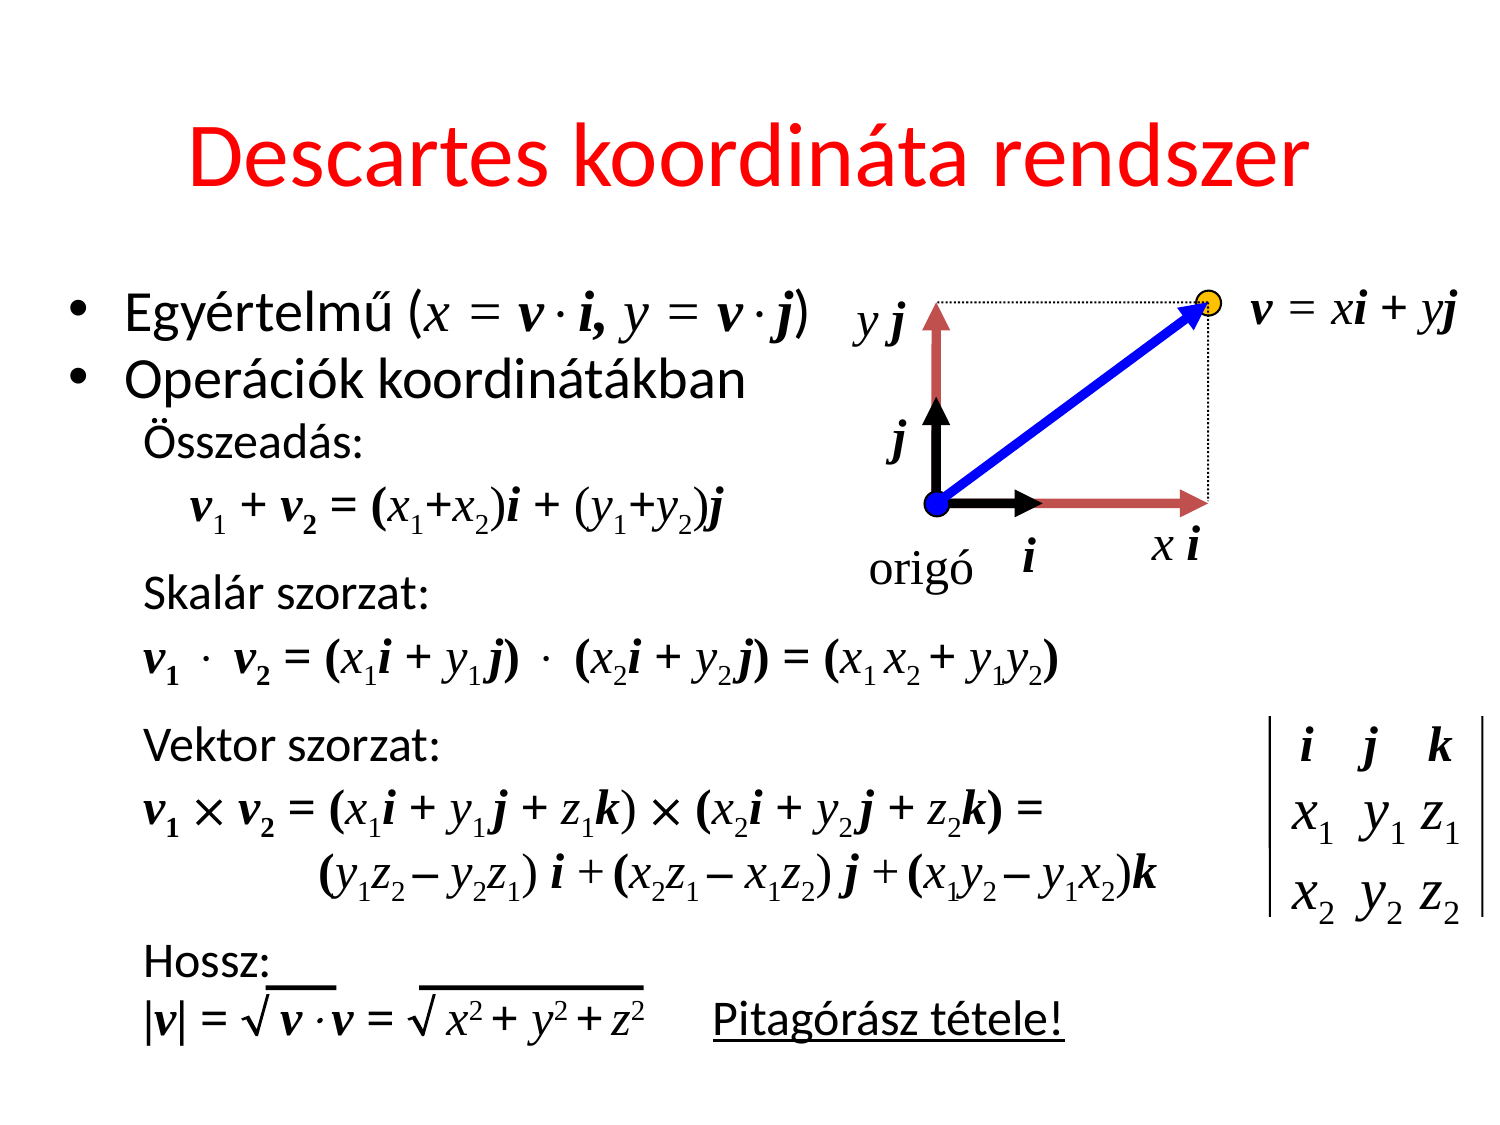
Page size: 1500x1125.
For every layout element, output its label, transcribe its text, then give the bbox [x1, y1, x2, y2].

text_box [930, 396, 943, 491]
text_box j [877, 396, 922, 472]
text_box [950, 497, 1043, 510]
text_box [936, 302, 1209, 504]
text_box v = xi + yj [1235, 267, 1473, 342]
text_box [930, 302, 943, 396]
title Descartes koordináta rendszer [0, 55, 1500, 244]
text_box [924, 491, 950, 517]
text_box y j [841, 278, 921, 354]
text_box x i [1137, 503, 1216, 579]
text_box i j k x1 y1 z1 x2 y2 z2 [1277, 704, 1476, 939]
list Egyértelmű (x = vi, y = vj) Operációk koordinátákban Összeadás: v1 + v2 = (x1+x2)i + (y1+y2)j Skalár szorzat: v1  v2 = (x1i + y1 j)  (x2i + y2 j) = (x1 x2 + y1y2) Vektor szorzat: v1  v2 = (x1i + y1 j + z1k)  (x2i + y2 j + z2k) = (y1z2 – y2z1) i + (x2z1 – x1z2) j + (x1y2 – y1x2)k Hossz: |v| =  vv =  x2 + y2 + z2 Pitagórász tétele! [53, 278, 1471, 1079]
text_box i [1007, 515, 1051, 590]
text_box origó [853, 526, 990, 602]
text_box [1196, 290, 1222, 316]
text_box [1195, 497, 1208, 503]
